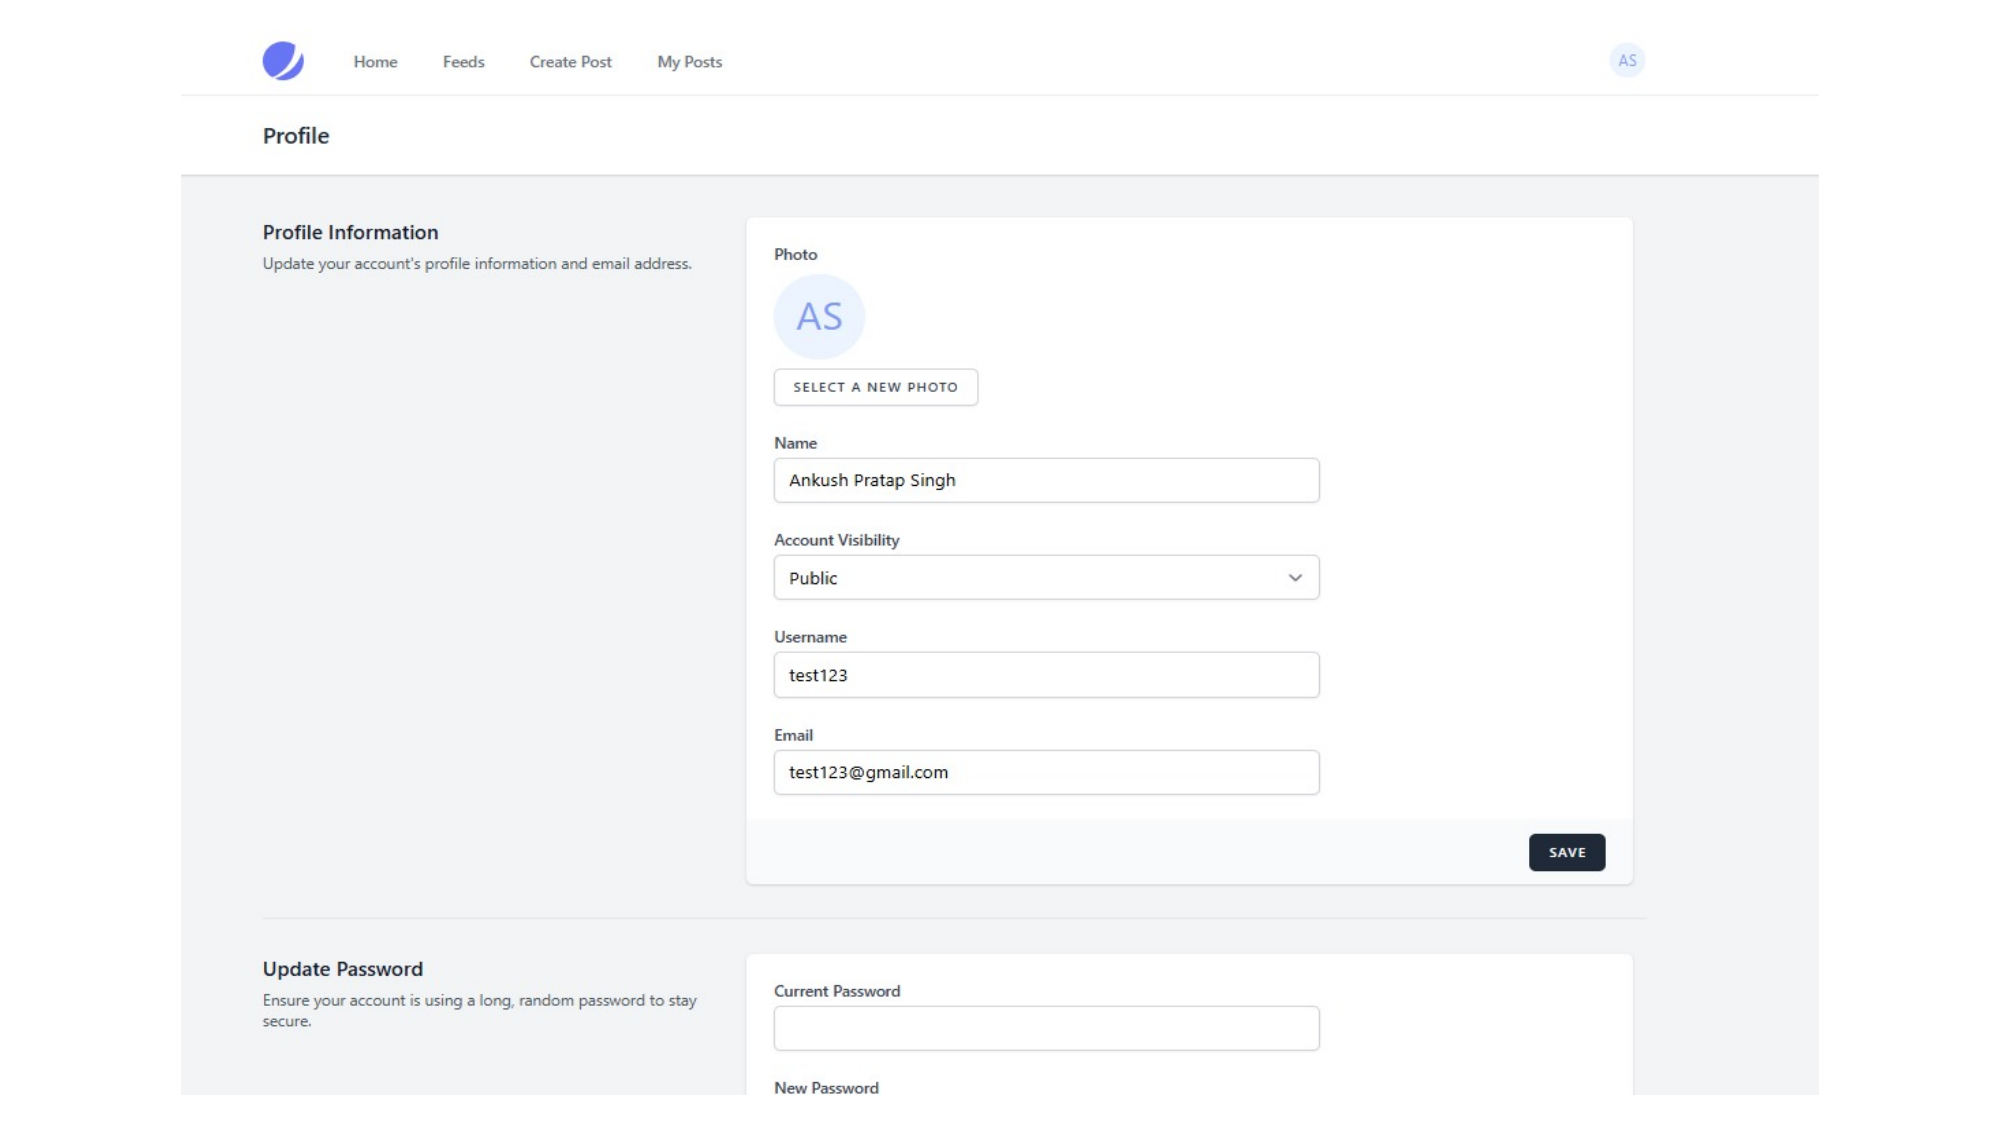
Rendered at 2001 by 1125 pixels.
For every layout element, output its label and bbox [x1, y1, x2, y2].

picture [180, 29, 1819, 1096]
